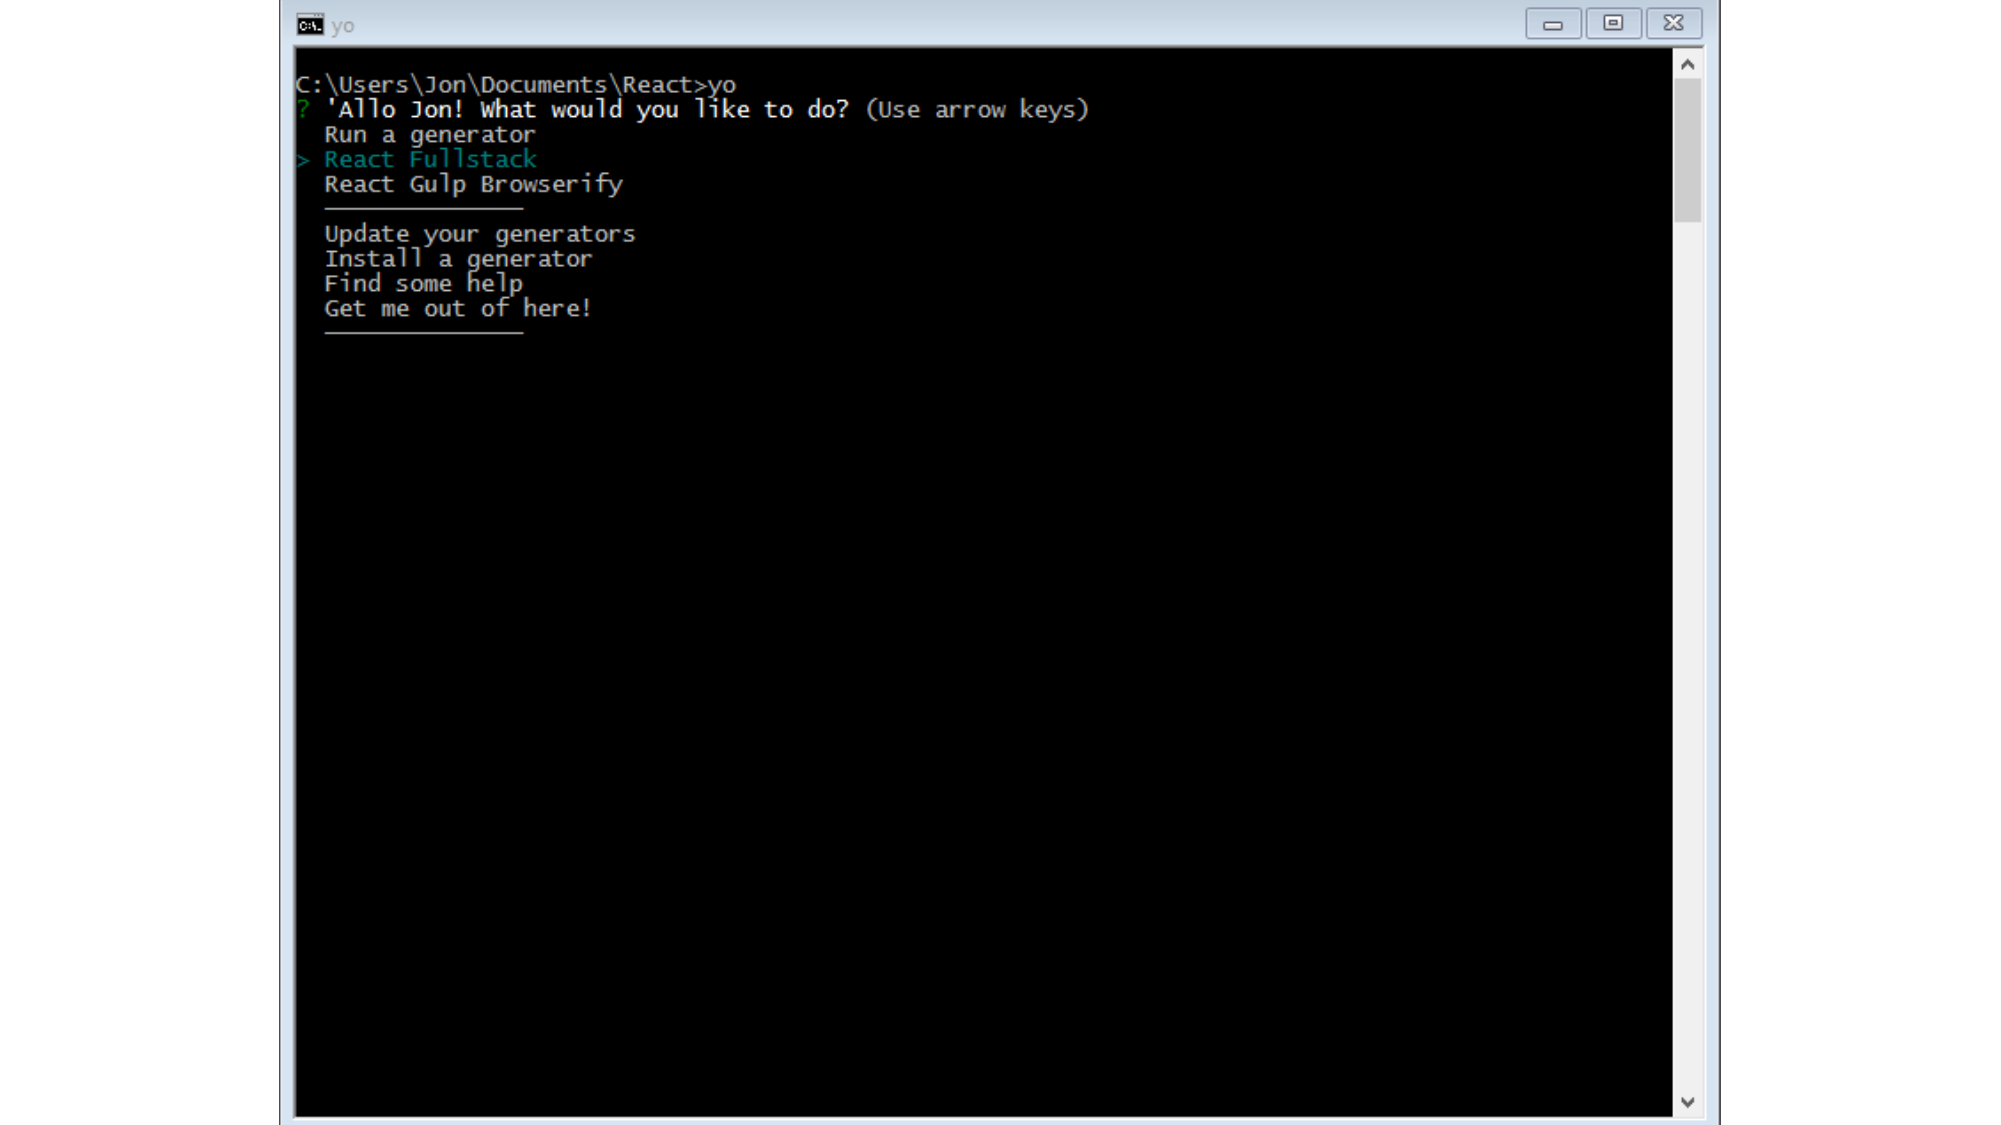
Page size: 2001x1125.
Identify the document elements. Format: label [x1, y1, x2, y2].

picture [278, 0, 1721, 1125]
